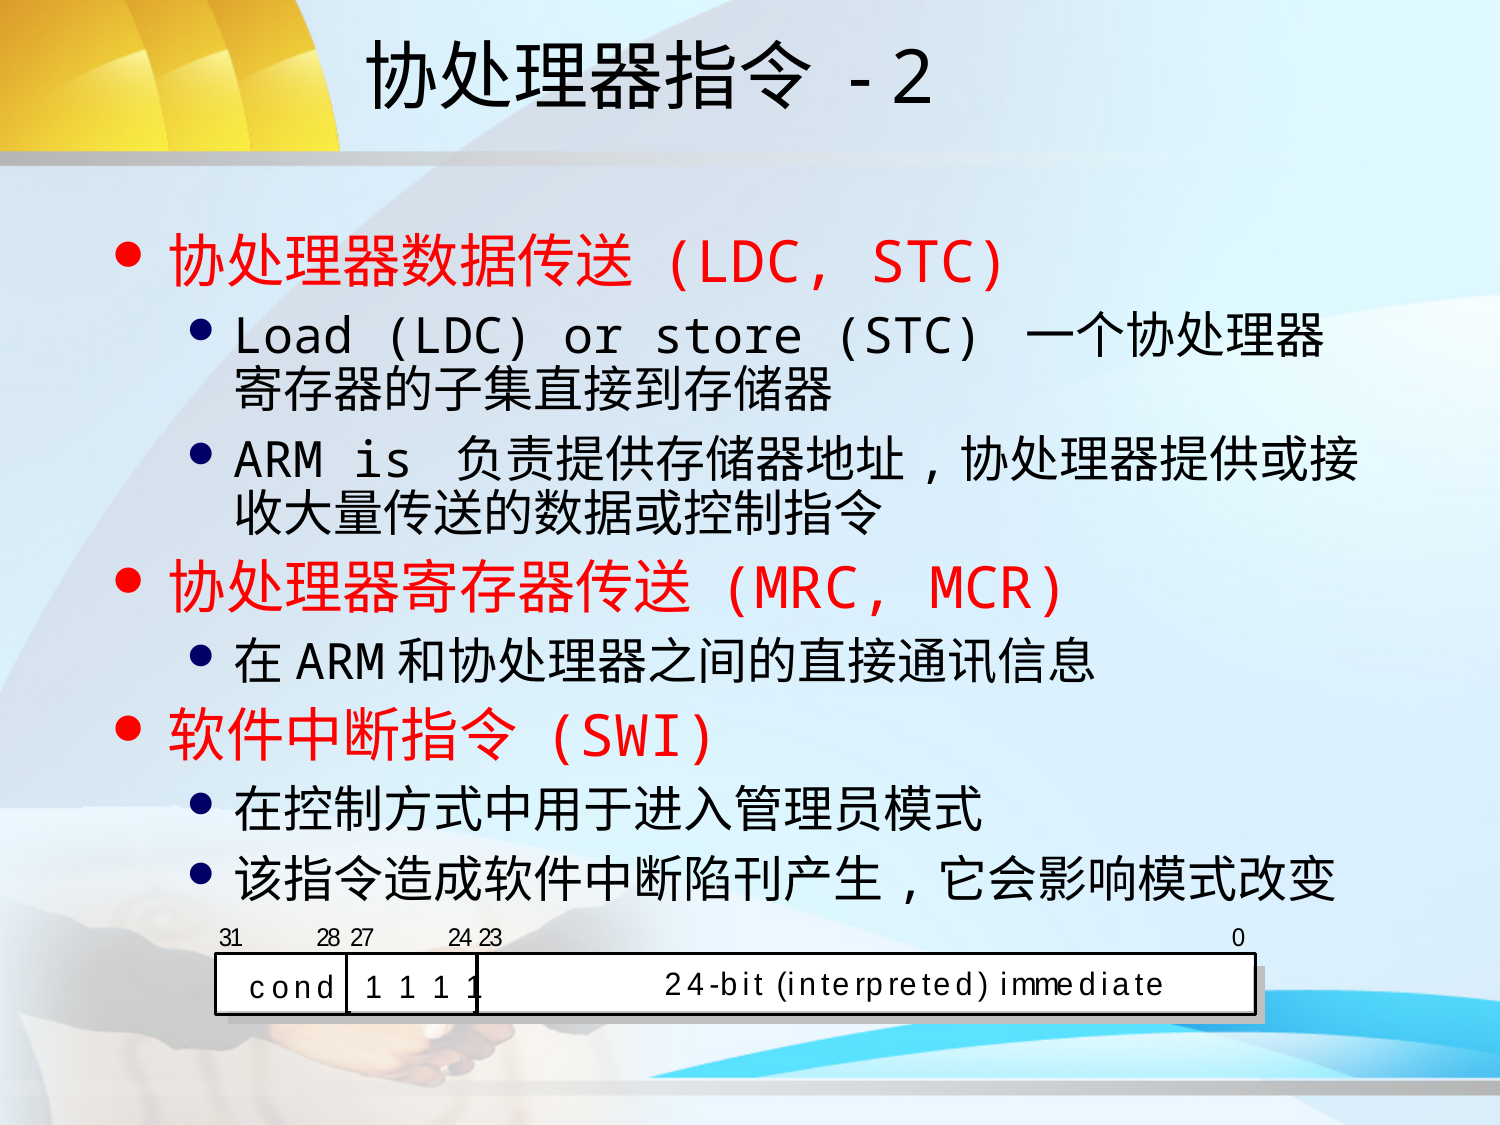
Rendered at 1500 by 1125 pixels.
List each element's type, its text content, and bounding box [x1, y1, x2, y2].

list 协处理器数据传送 (LDC, STC) Load (LDC) or store (STC) 一个协处理器寄存器的子集直接到存储器 ARM is 负责提供存储器地址,协处理器提供或接收大量传送的数据或控制指令 协处理器寄存器传送 (MRC, MCR) 在ARM和协处理器之间的直接通讯信息 软件中断指令 (SWI) 在控制方式中用于进入管理员模式 该指令造成软件中断陷刊产生,它会影响模式改变 [98, 225, 1374, 901]
picture [0, 0, 1500, 1125]
title 协处理器指令 - 2 [348, 31, 1471, 136]
